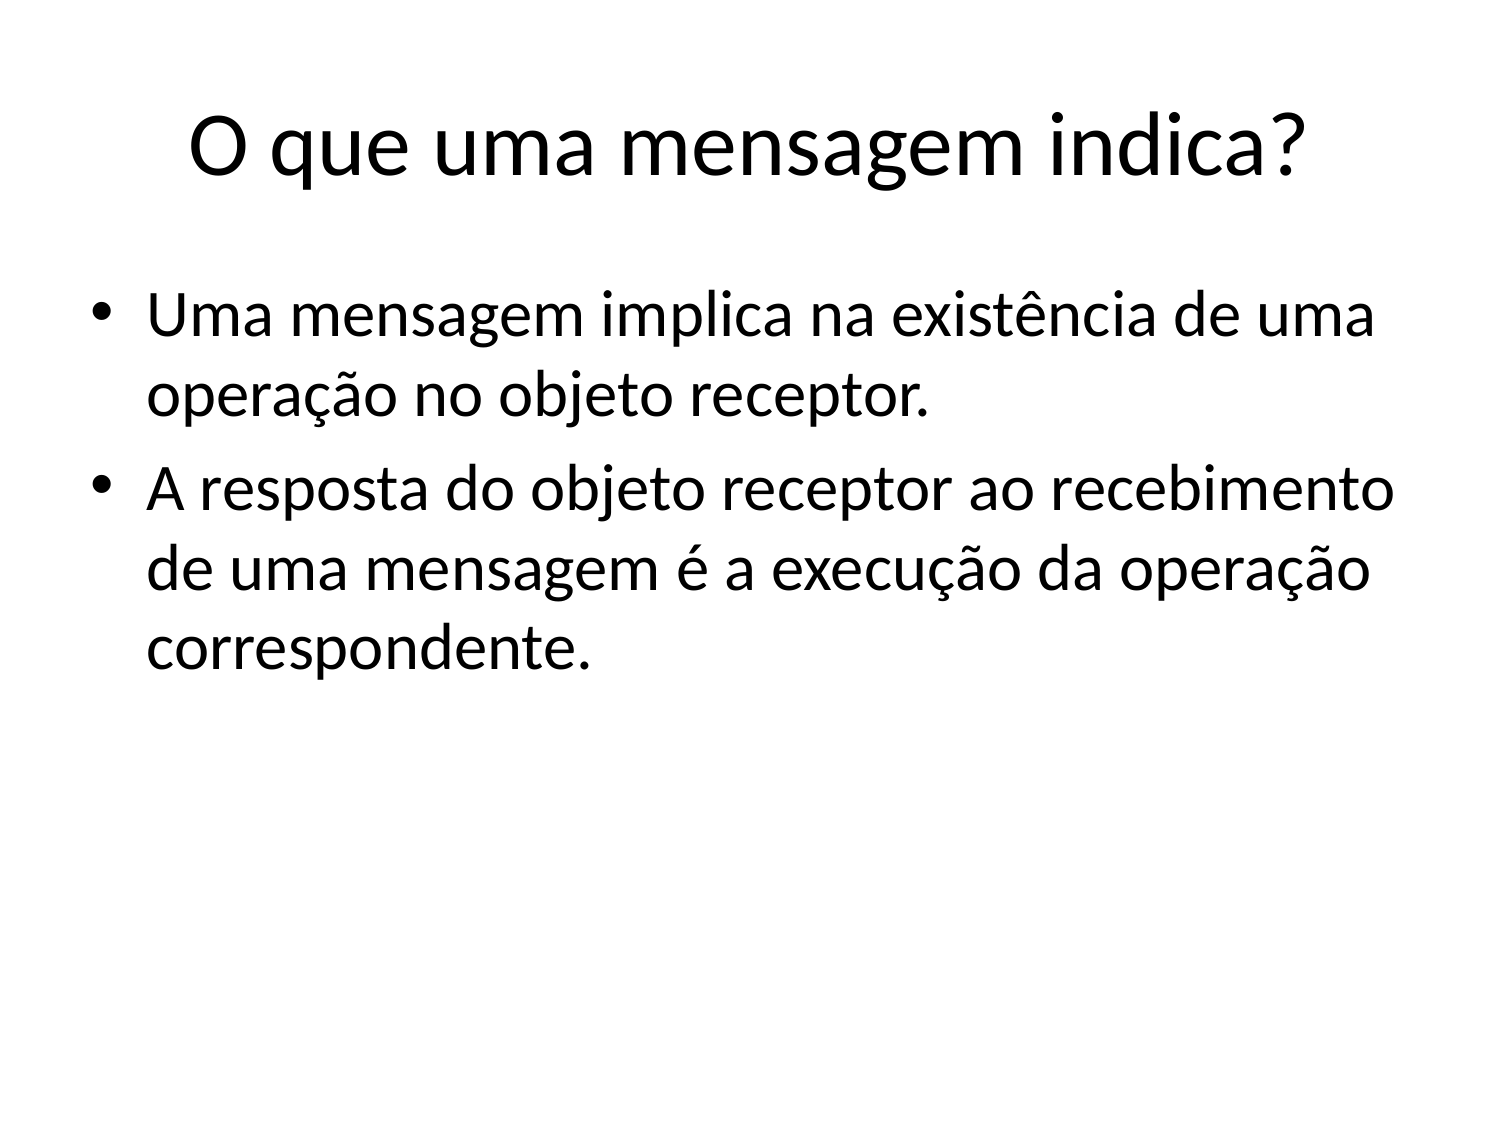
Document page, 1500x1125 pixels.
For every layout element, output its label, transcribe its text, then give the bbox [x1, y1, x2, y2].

list Uma mensagem implica na existência de uma operação no objeto receptor. A resposta do objeto receptor ao recebimento de uma mensagem é a execução da operação correspondente. [75, 262, 1425, 1005]
title O que uma mensagem indica? [75, 45, 1425, 233]
